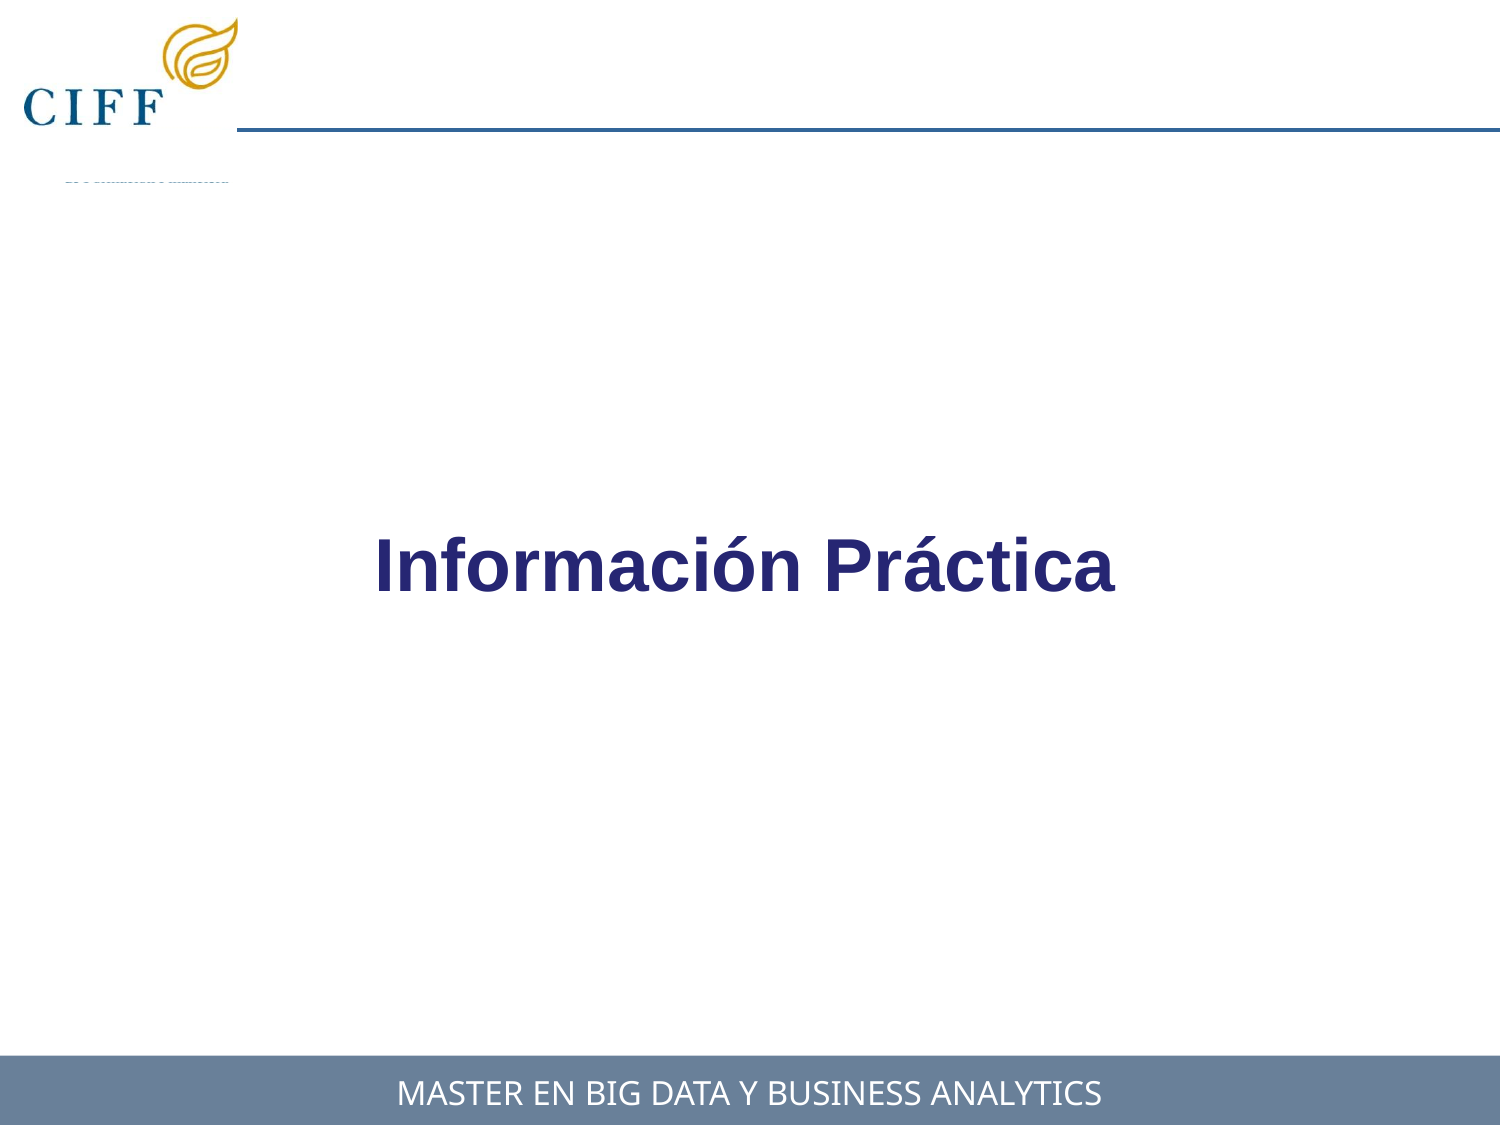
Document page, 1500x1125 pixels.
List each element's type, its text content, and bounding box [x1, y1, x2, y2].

text_box Información Práctica [303, 509, 1188, 616]
picture [24, 17, 238, 129]
